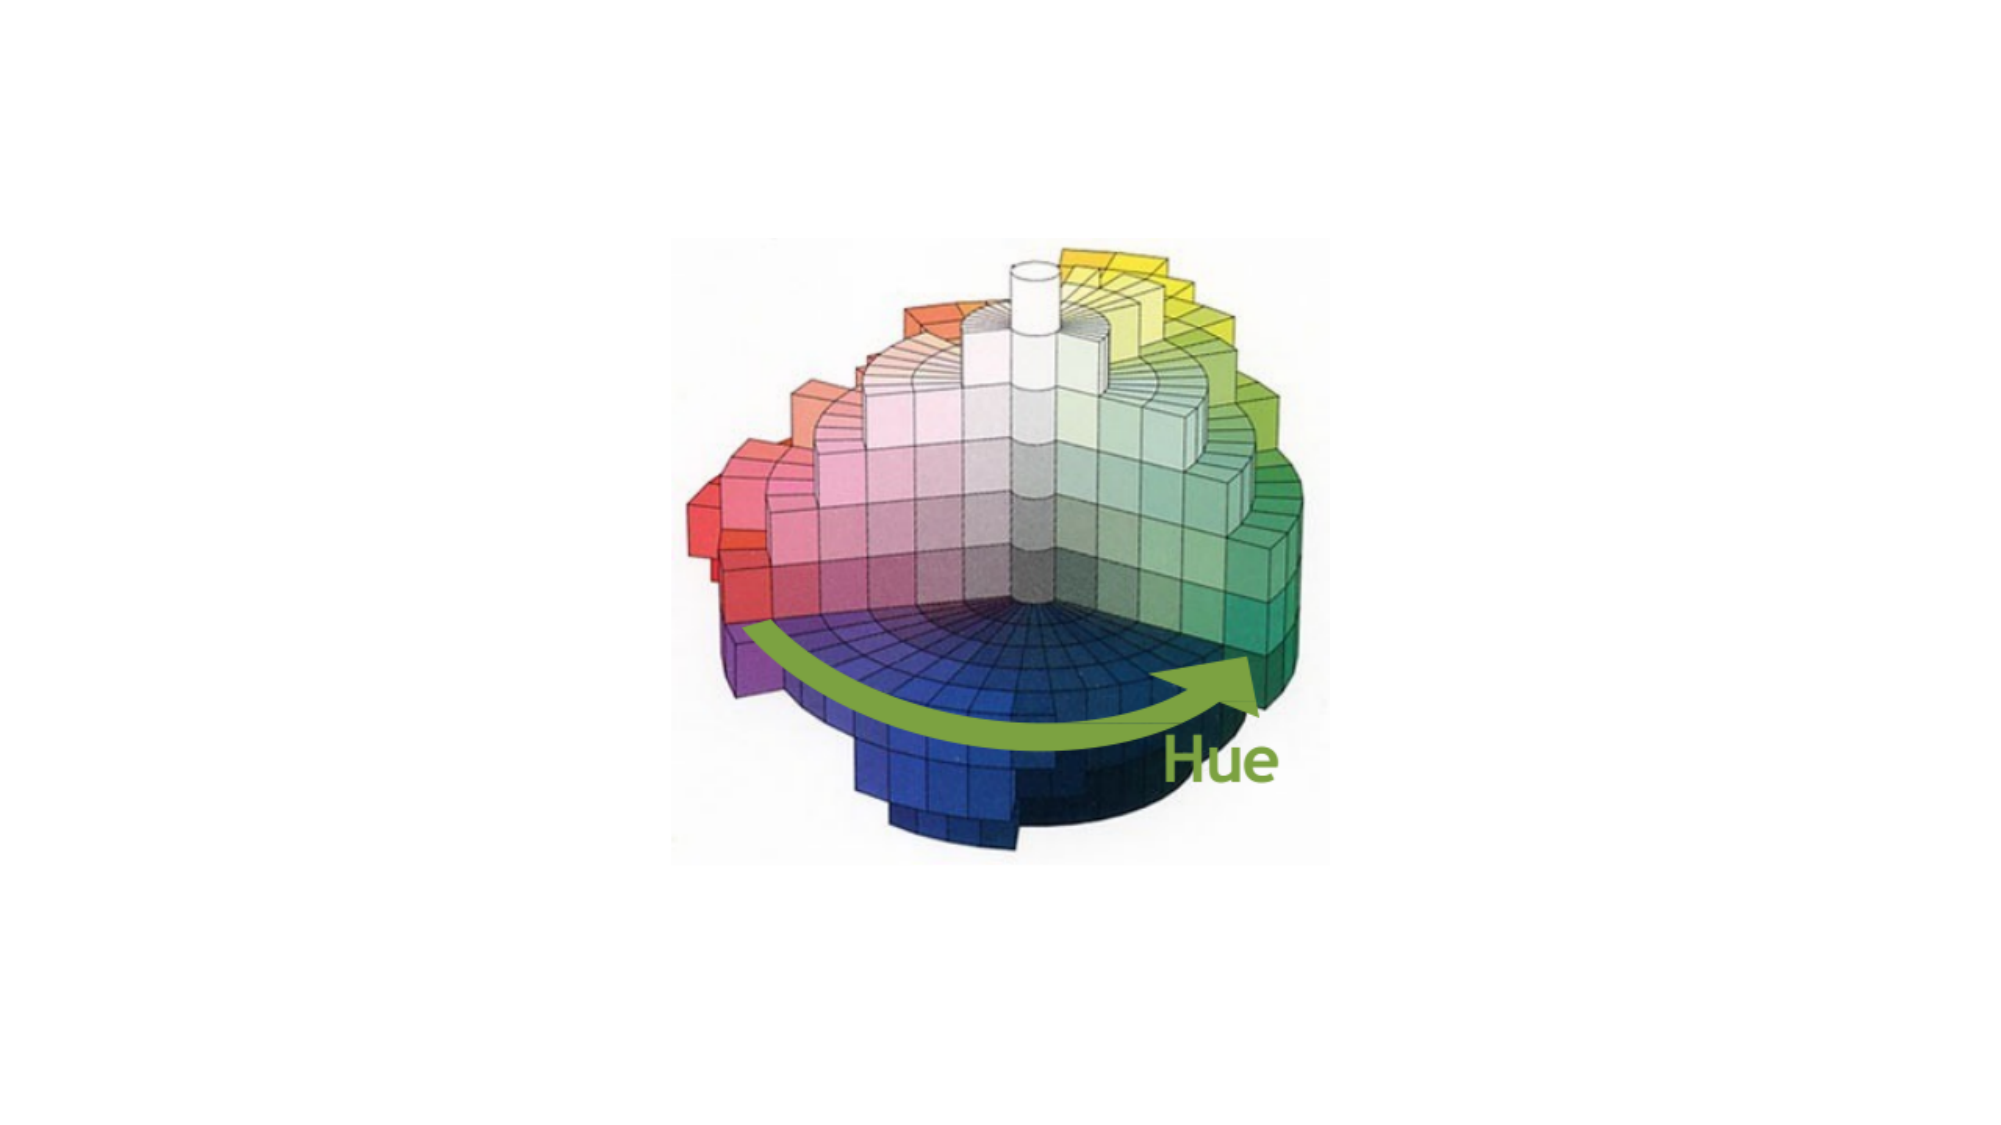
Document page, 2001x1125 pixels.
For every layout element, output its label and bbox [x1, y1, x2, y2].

picture [670, 238, 1330, 887]
